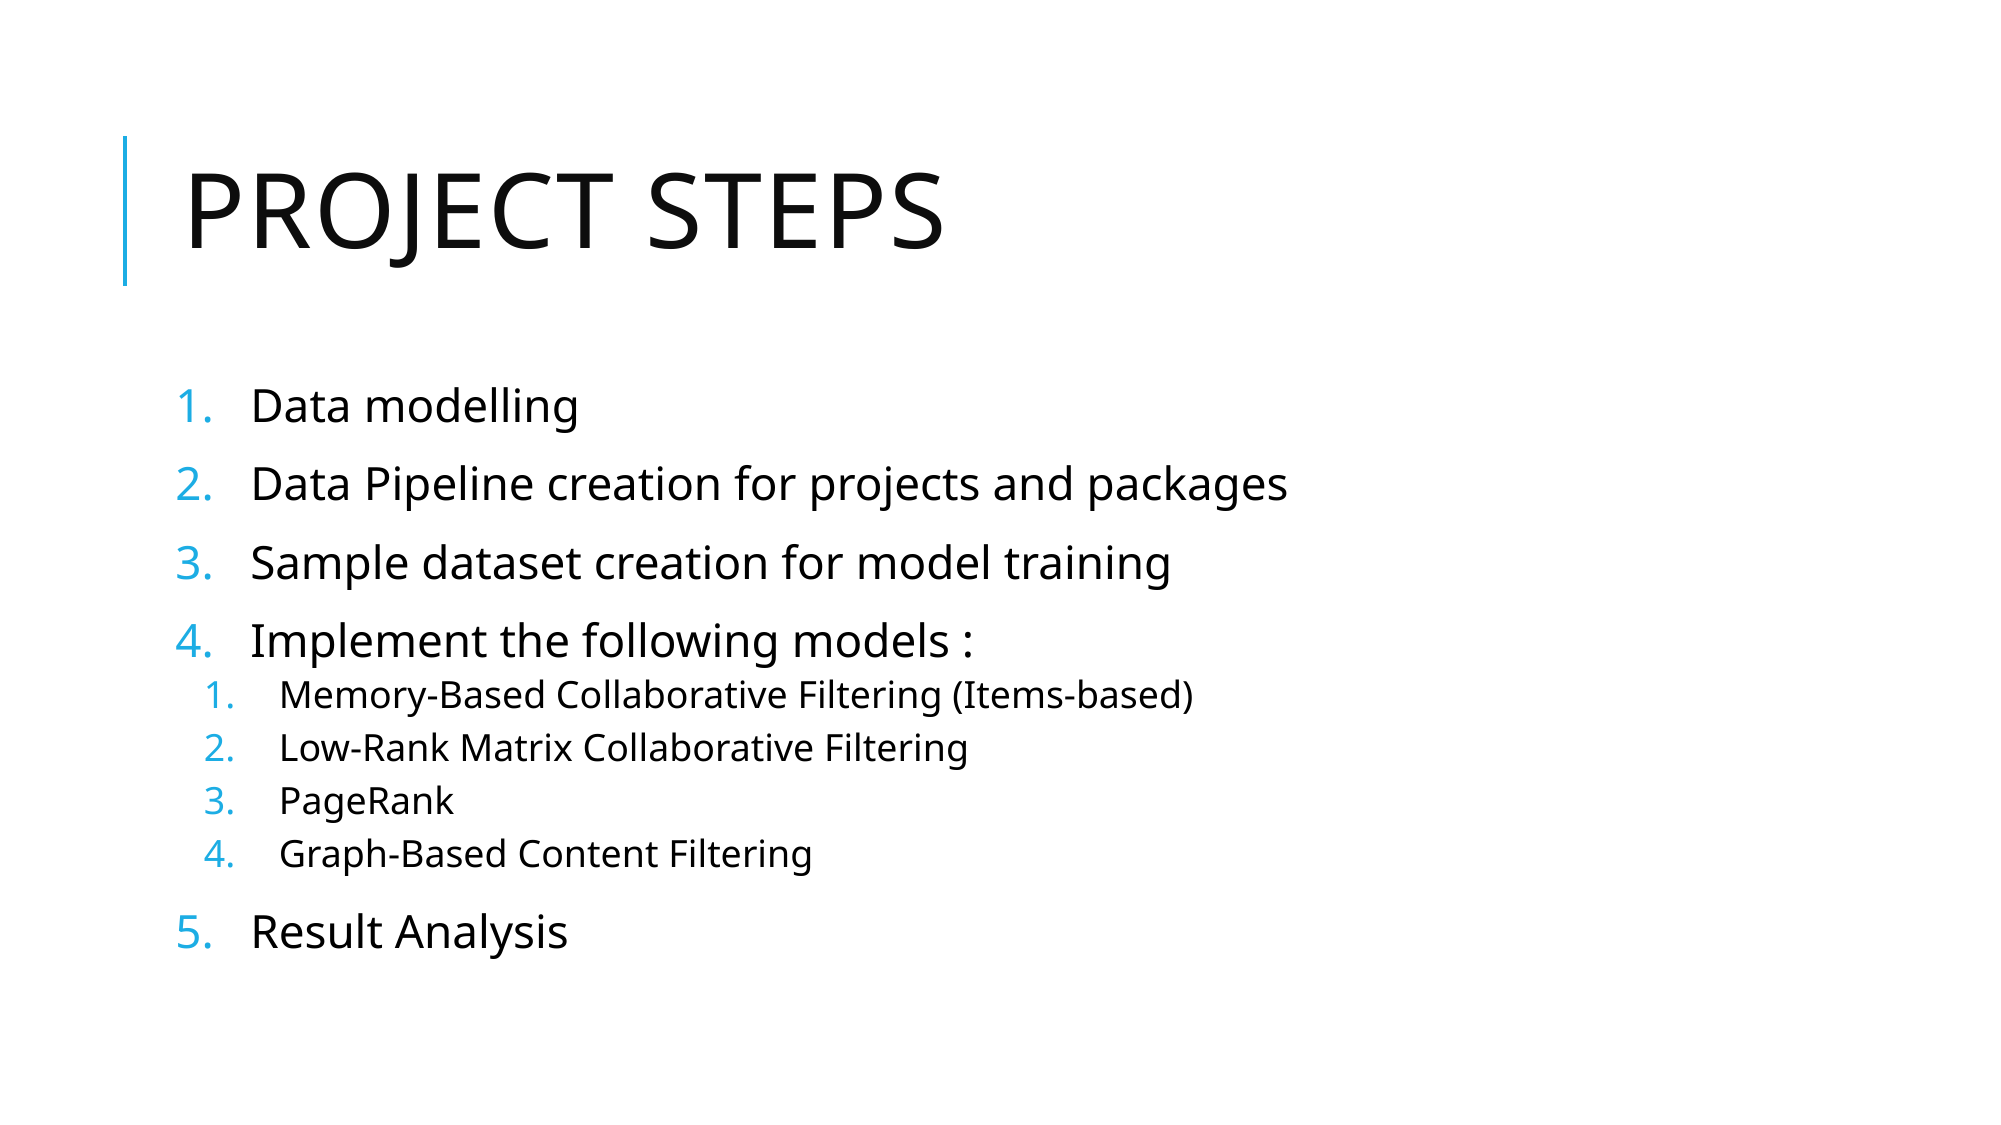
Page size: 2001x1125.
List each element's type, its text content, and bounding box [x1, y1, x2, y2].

list Data modelling Data Pipeline creation for projects and packages Sample dataset creation for model training Implement the following models : Memory-Based Collaborative Filtering (Items-based) Low-Rank Matrix Collaborative Filtering PageRank Graph-Based Content Filtering Result Analysis [168, 375, 1763, 1035]
title Project Steps [168, 96, 1763, 342]
